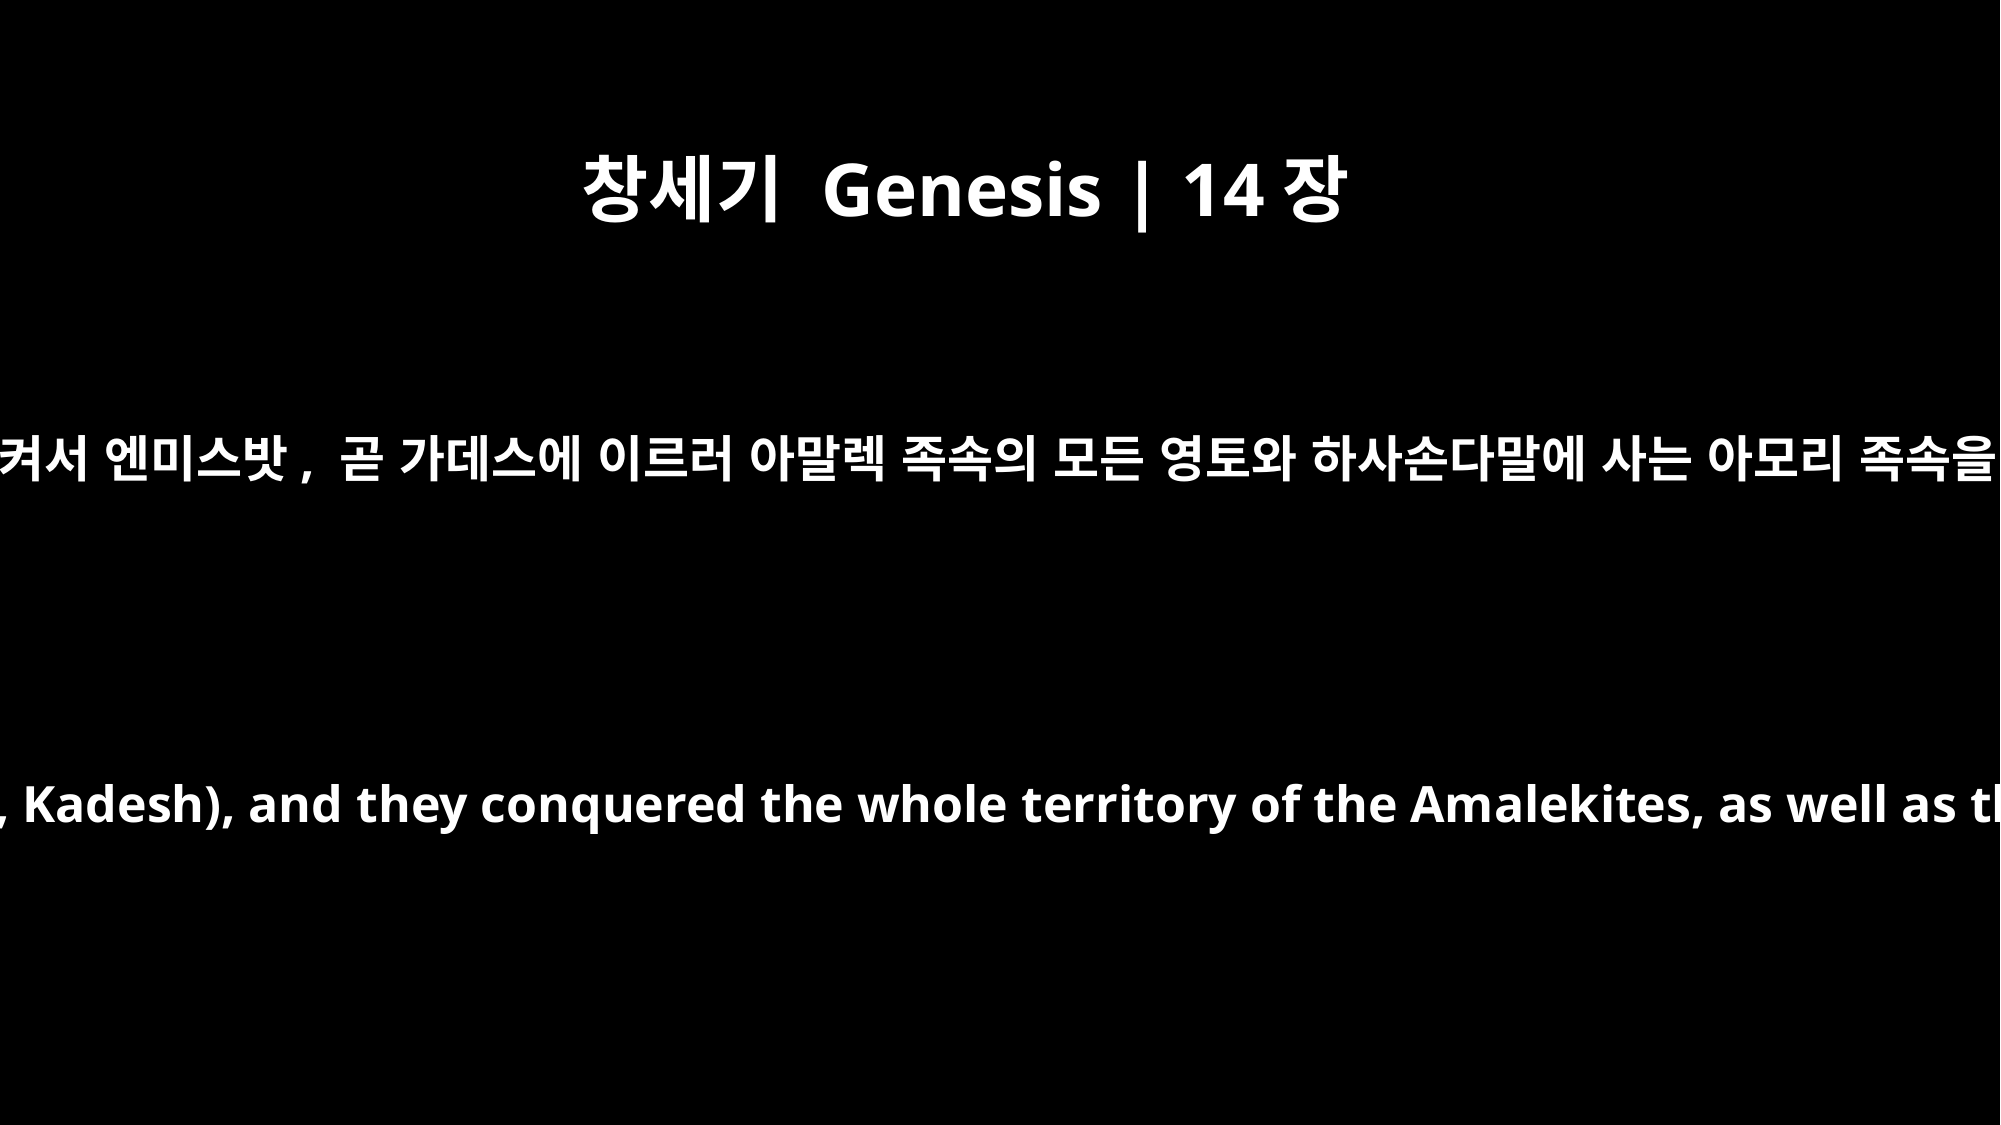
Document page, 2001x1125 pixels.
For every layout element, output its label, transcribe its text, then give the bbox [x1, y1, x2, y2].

text_box 7 그리고 그들이 돌이켜서 엔미스밧, 곧 가데스에 이르러 아말렉 족속의 모든 영토와 하사손다말에 사는 아모리 족속을 정복했습니다. [0, 359, 2000, 495]
text_box 창세기 Genesis | 14장 [566, 136, 1365, 239]
text_box Then they turned back and went to En Mishpat (that is, Kadesh), and they conquered the whole territory of the Amalekites, as well as the Amorites who were living in Hazazon Tamar. [0, 764, 2000, 840]
